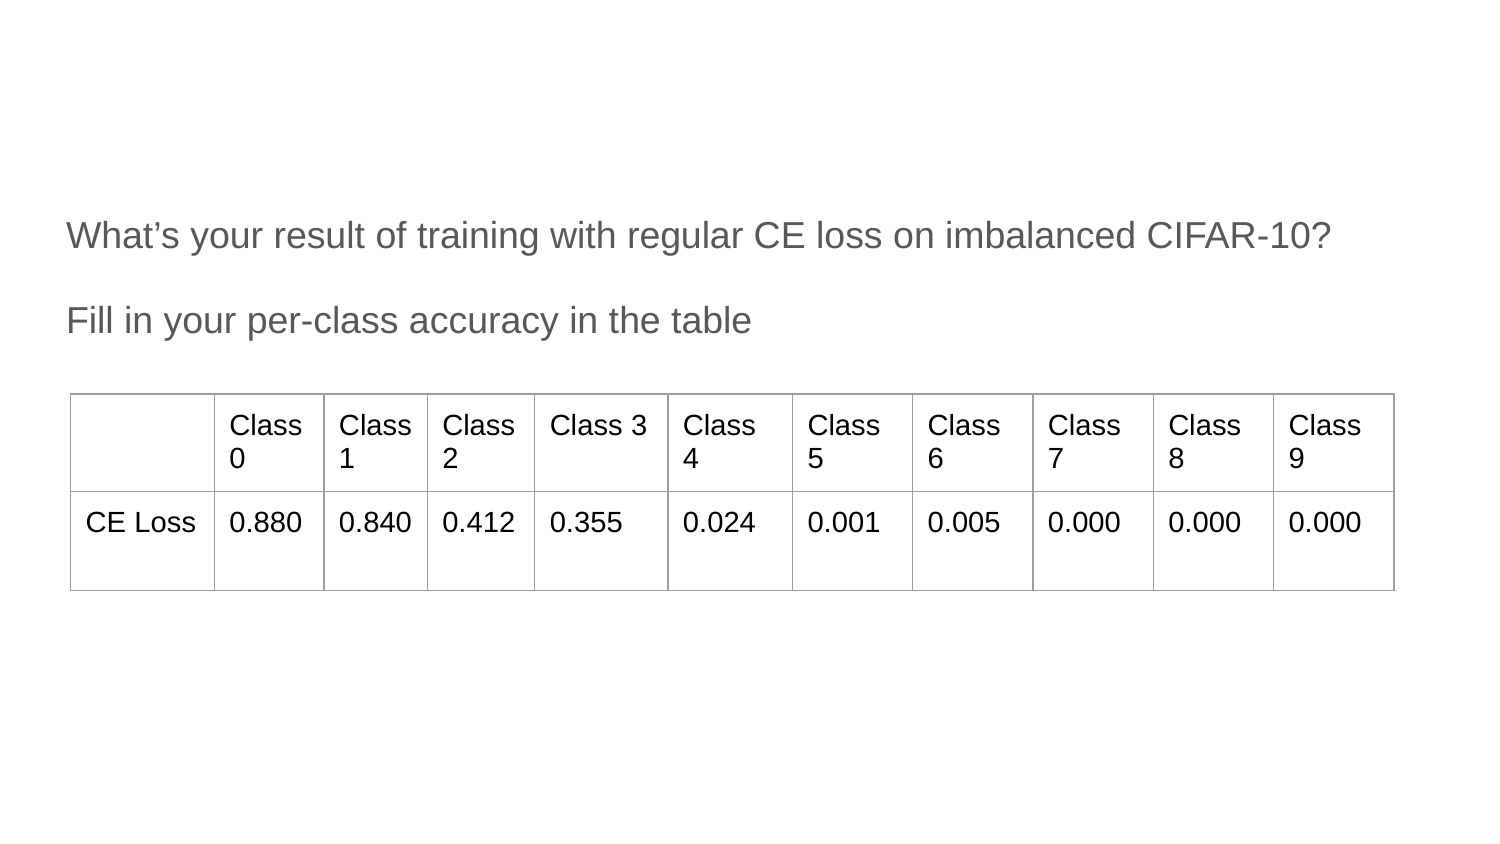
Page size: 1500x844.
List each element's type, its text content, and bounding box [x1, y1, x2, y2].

table_cell 0.412 [428, 492, 534, 590]
table_cell 0.000 [1034, 492, 1153, 590]
table_header Class 1 [325, 395, 427, 491]
table_cell 0.001 [793, 492, 912, 590]
list What’s your result of training with regular CE loss on imbalanced CIFAR-10? Fill in your per-class accuracy in the table [50, 188, 1450, 750]
table_cell 0.355 [535, 492, 667, 590]
table_header Class 2 [428, 395, 534, 491]
table_header Class 3 [535, 395, 667, 491]
table_cell 0.000 [1274, 492, 1393, 590]
table_header Class 8 [1154, 395, 1273, 491]
table_cell 0.880 [215, 492, 323, 590]
table_cell 0.024 [669, 492, 792, 590]
table_cell 0.840 [325, 492, 427, 590]
table_header Class 4 [669, 395, 792, 491]
table_header Class 7 [1034, 395, 1153, 491]
table_cell 0.000 [1154, 492, 1273, 590]
table_header Class 0 [215, 395, 323, 491]
table_header Class 6 [913, 395, 1032, 491]
table_header Class 9 [1274, 395, 1393, 491]
table_cell 0.005 [913, 492, 1032, 590]
table_cell CE Loss [71, 492, 214, 590]
table_header [71, 395, 214, 491]
table_header Class 5 [793, 395, 912, 491]
